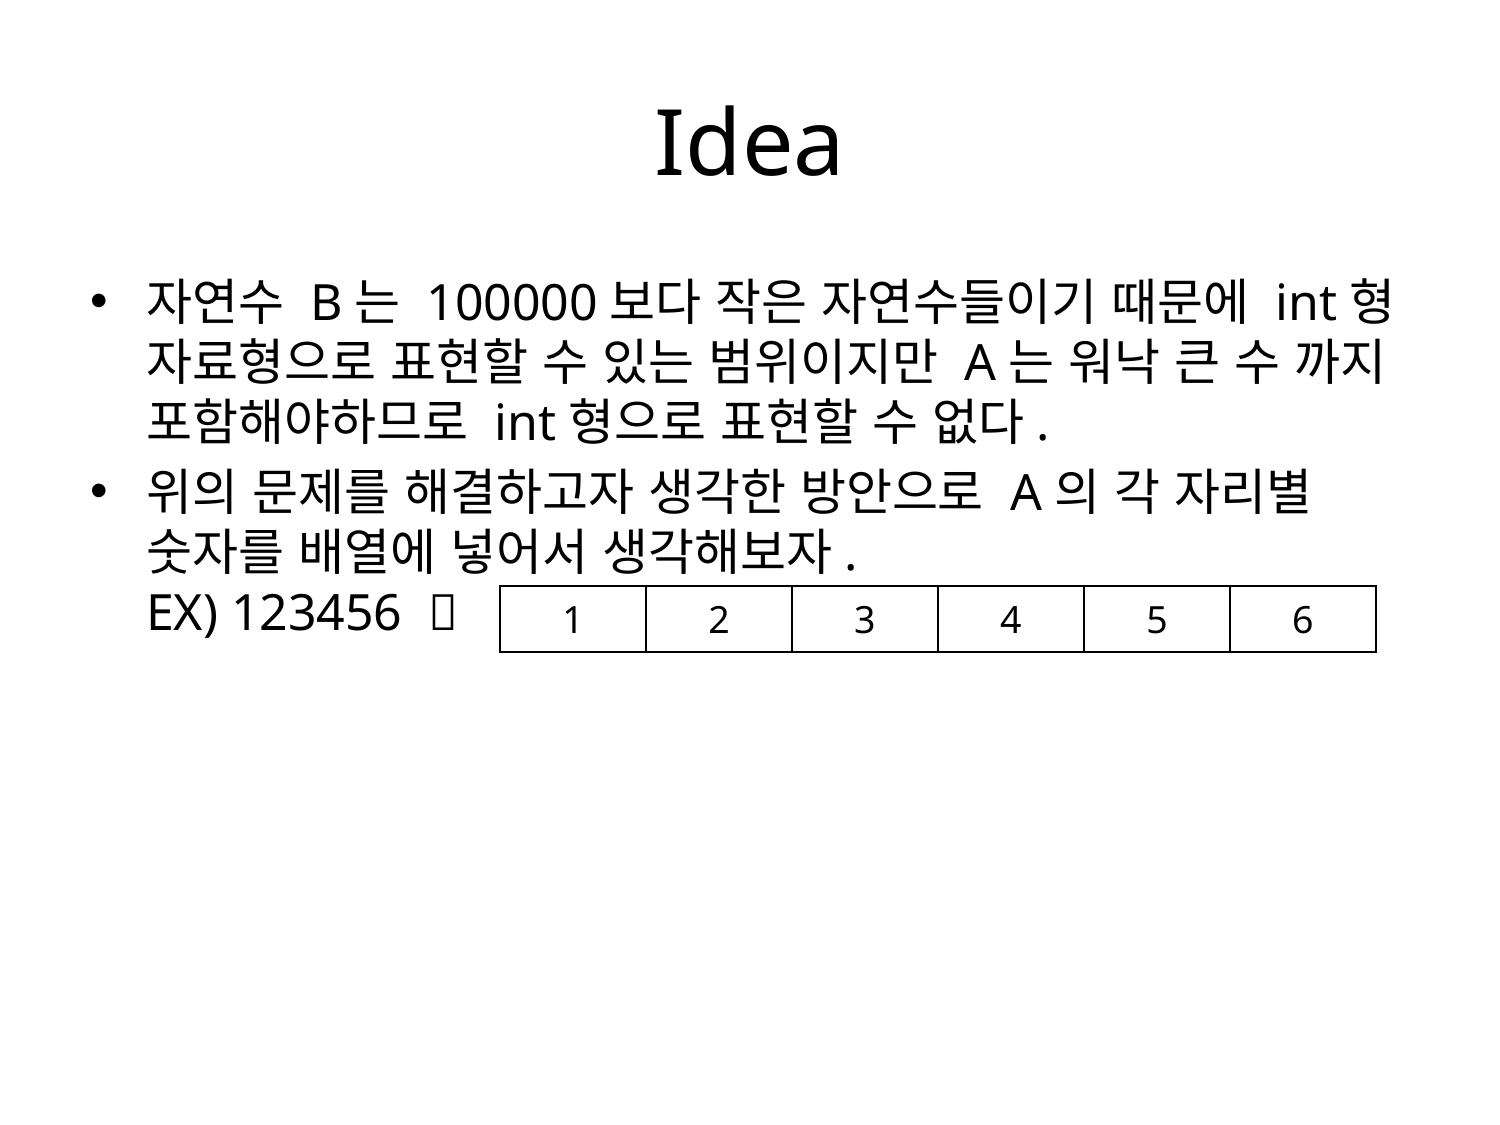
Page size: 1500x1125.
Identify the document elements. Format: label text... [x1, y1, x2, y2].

table_header 5 [1085, 587, 1229, 651]
table_header 1 [501, 587, 645, 651]
table_header 3 [793, 587, 937, 651]
table_header 6 [1231, 587, 1375, 651]
list 자연수 B는 100000보다 작은 자연수들이기 때문에 int형 자료형으로 표현할 수 있는 범위이지만 A는 워낙 큰 수 까지 포함해야하므로 int형으로 표현할 수 없다. 위의 문제를 해결하고자 생각한 방안으로 A의 각 자리별 숫자를 배열에 넣어서 생각해보자. EX) 123456  [75, 262, 1425, 1005]
table_header 2 [647, 587, 791, 651]
table_header 4 [939, 587, 1083, 651]
title Idea [75, 45, 1425, 233]
